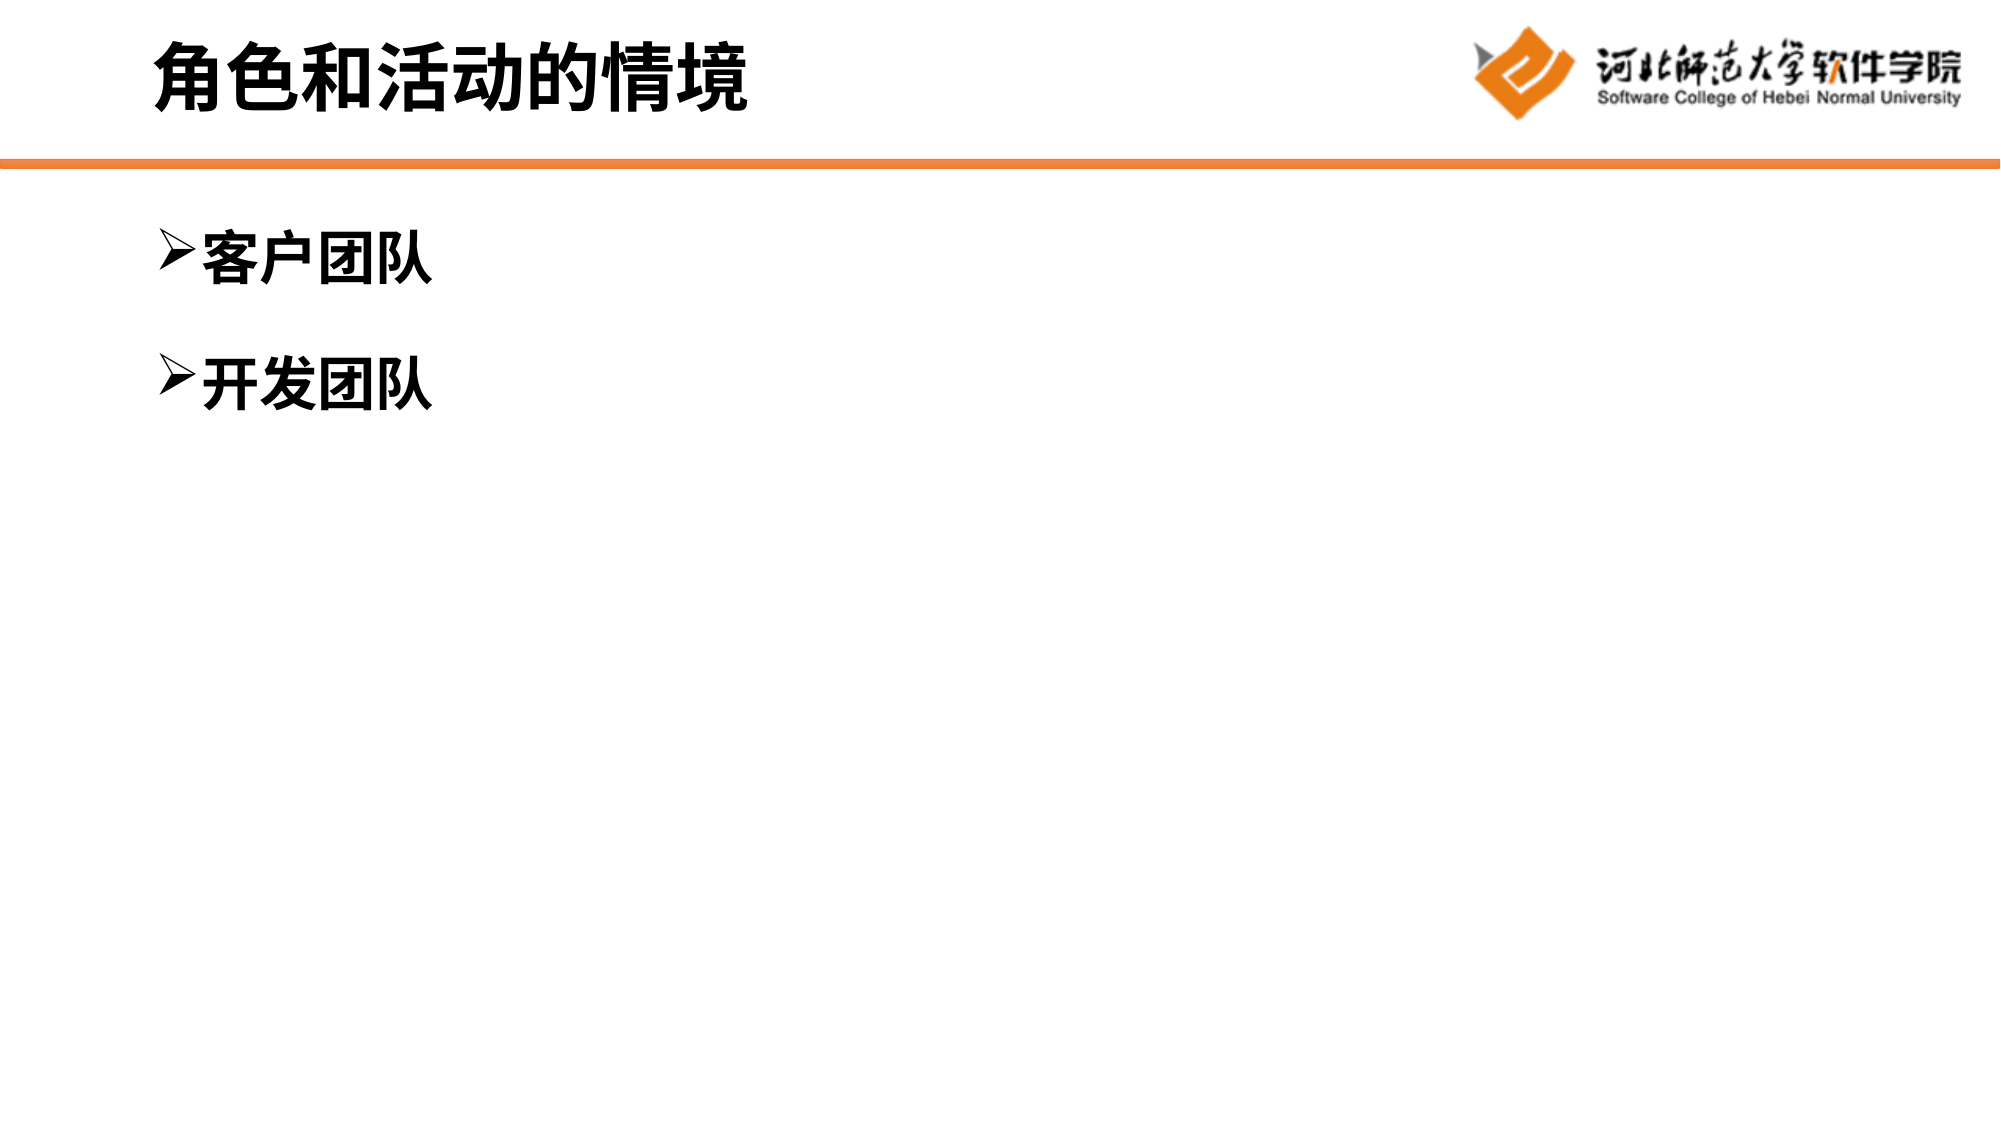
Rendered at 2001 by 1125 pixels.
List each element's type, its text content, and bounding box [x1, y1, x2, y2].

list 客户团队 开发团队 [139, 178, 1865, 988]
title 角色和活动的情境 [135, 8, 1861, 155]
picture [1861, 18, 1988, 126]
